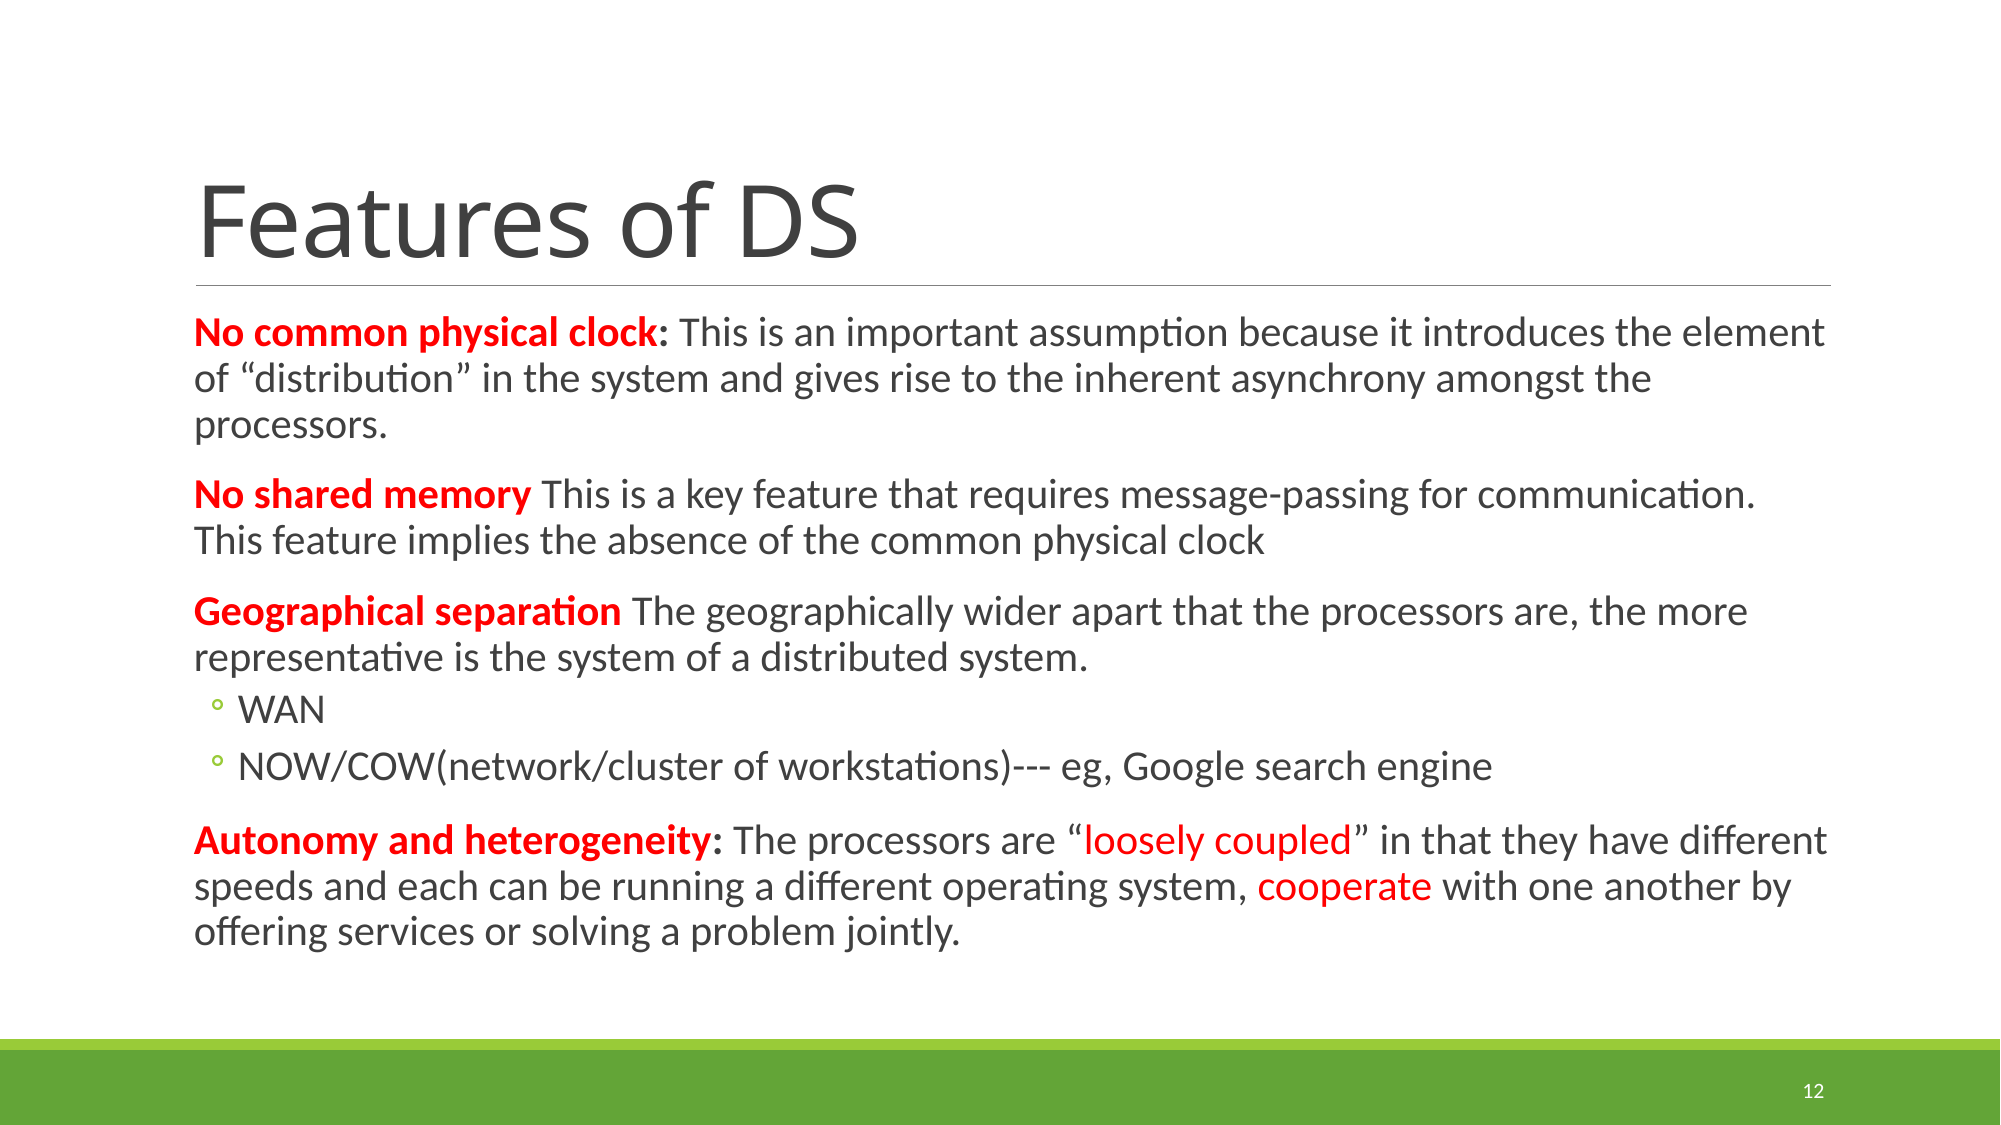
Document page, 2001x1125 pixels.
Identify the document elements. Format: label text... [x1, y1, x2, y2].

list No common physical clock: This is an important assumption because it introduces the element of “distribution” in the system and gives rise to the inherent asynchrony amongst the processors. No shared memory This is a key feature that requires message-passing for communication. This feature implies the absence of the common physical clock Geographical separation The geographically wider apart that the processors are, the more representative is the system of a distributed system. WAN NOW/COW(network/cluster of workstations)--- eg, Google search engine Autonomy and heterogeneity: The processors are “loosely coupled” in that they have different speeds and each can be running a different operating system, cooperate with one another by offering services or solving a problem jointly. [180, 302, 1830, 963]
title Features of DS [180, 47, 1830, 285]
slide_number 12 [1624, 1059, 1840, 1120]
